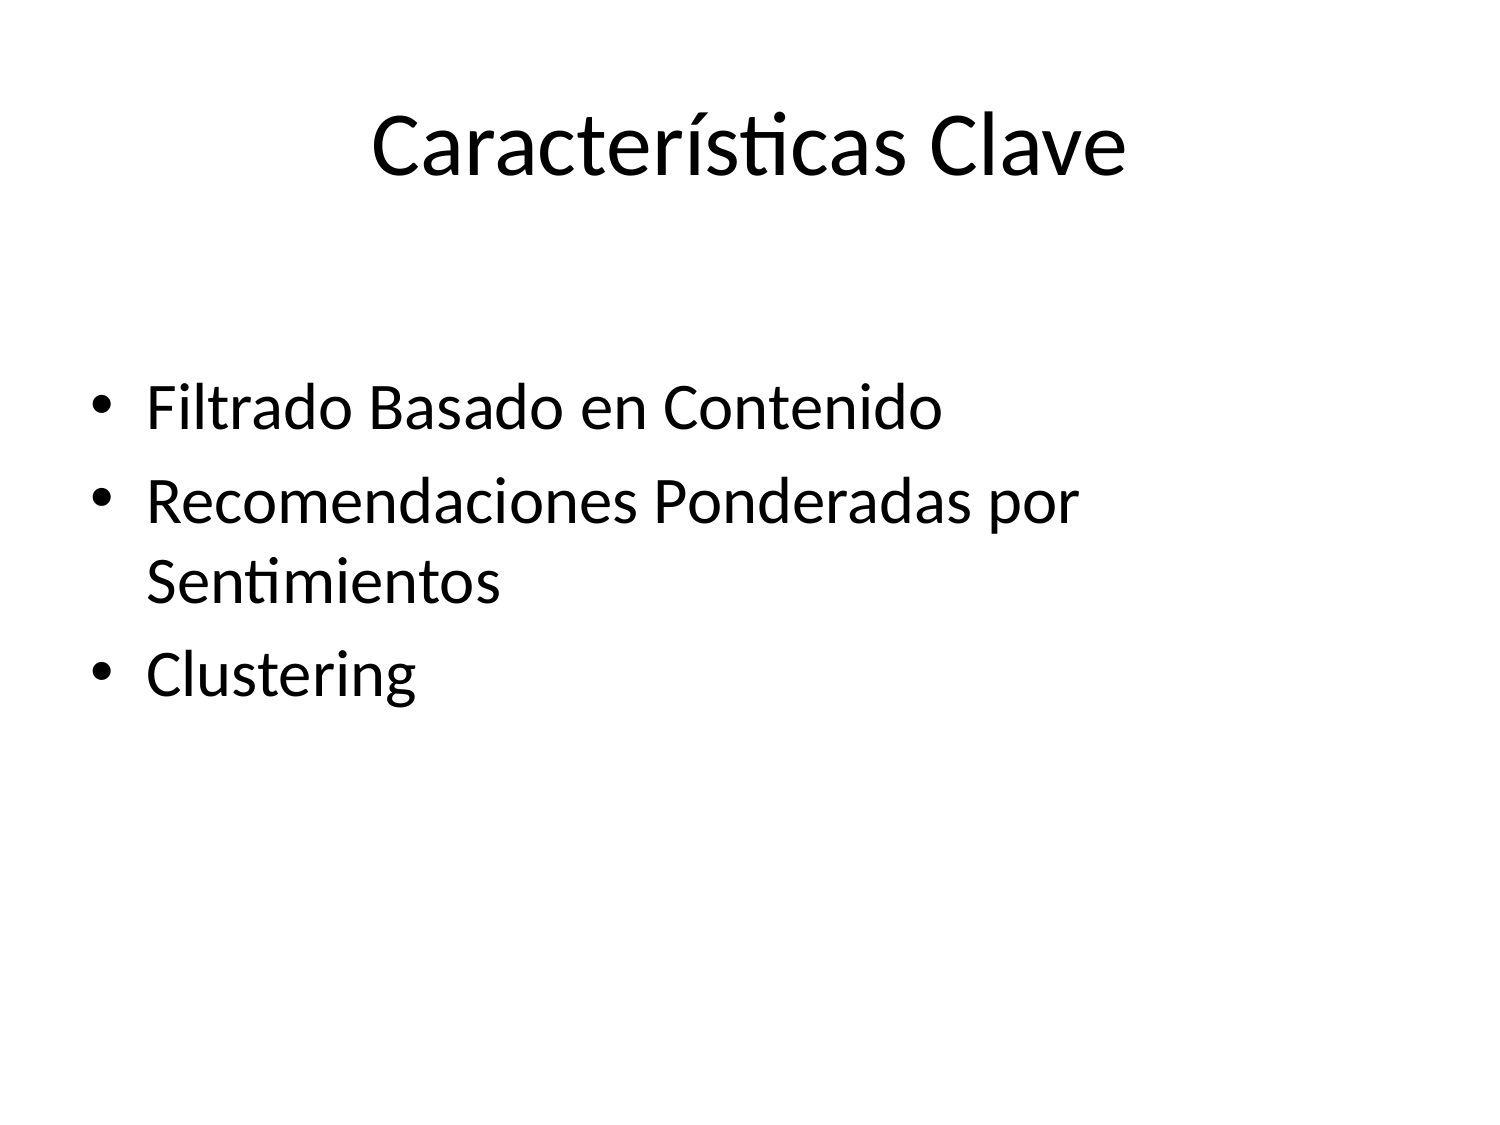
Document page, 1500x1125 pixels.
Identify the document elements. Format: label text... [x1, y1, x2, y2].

title Características Clave [75, 45, 1425, 233]
list Filtrado Basado en Contenido Recomendaciones Ponderadas por Sentimientos Clustering [75, 262, 1425, 1005]
